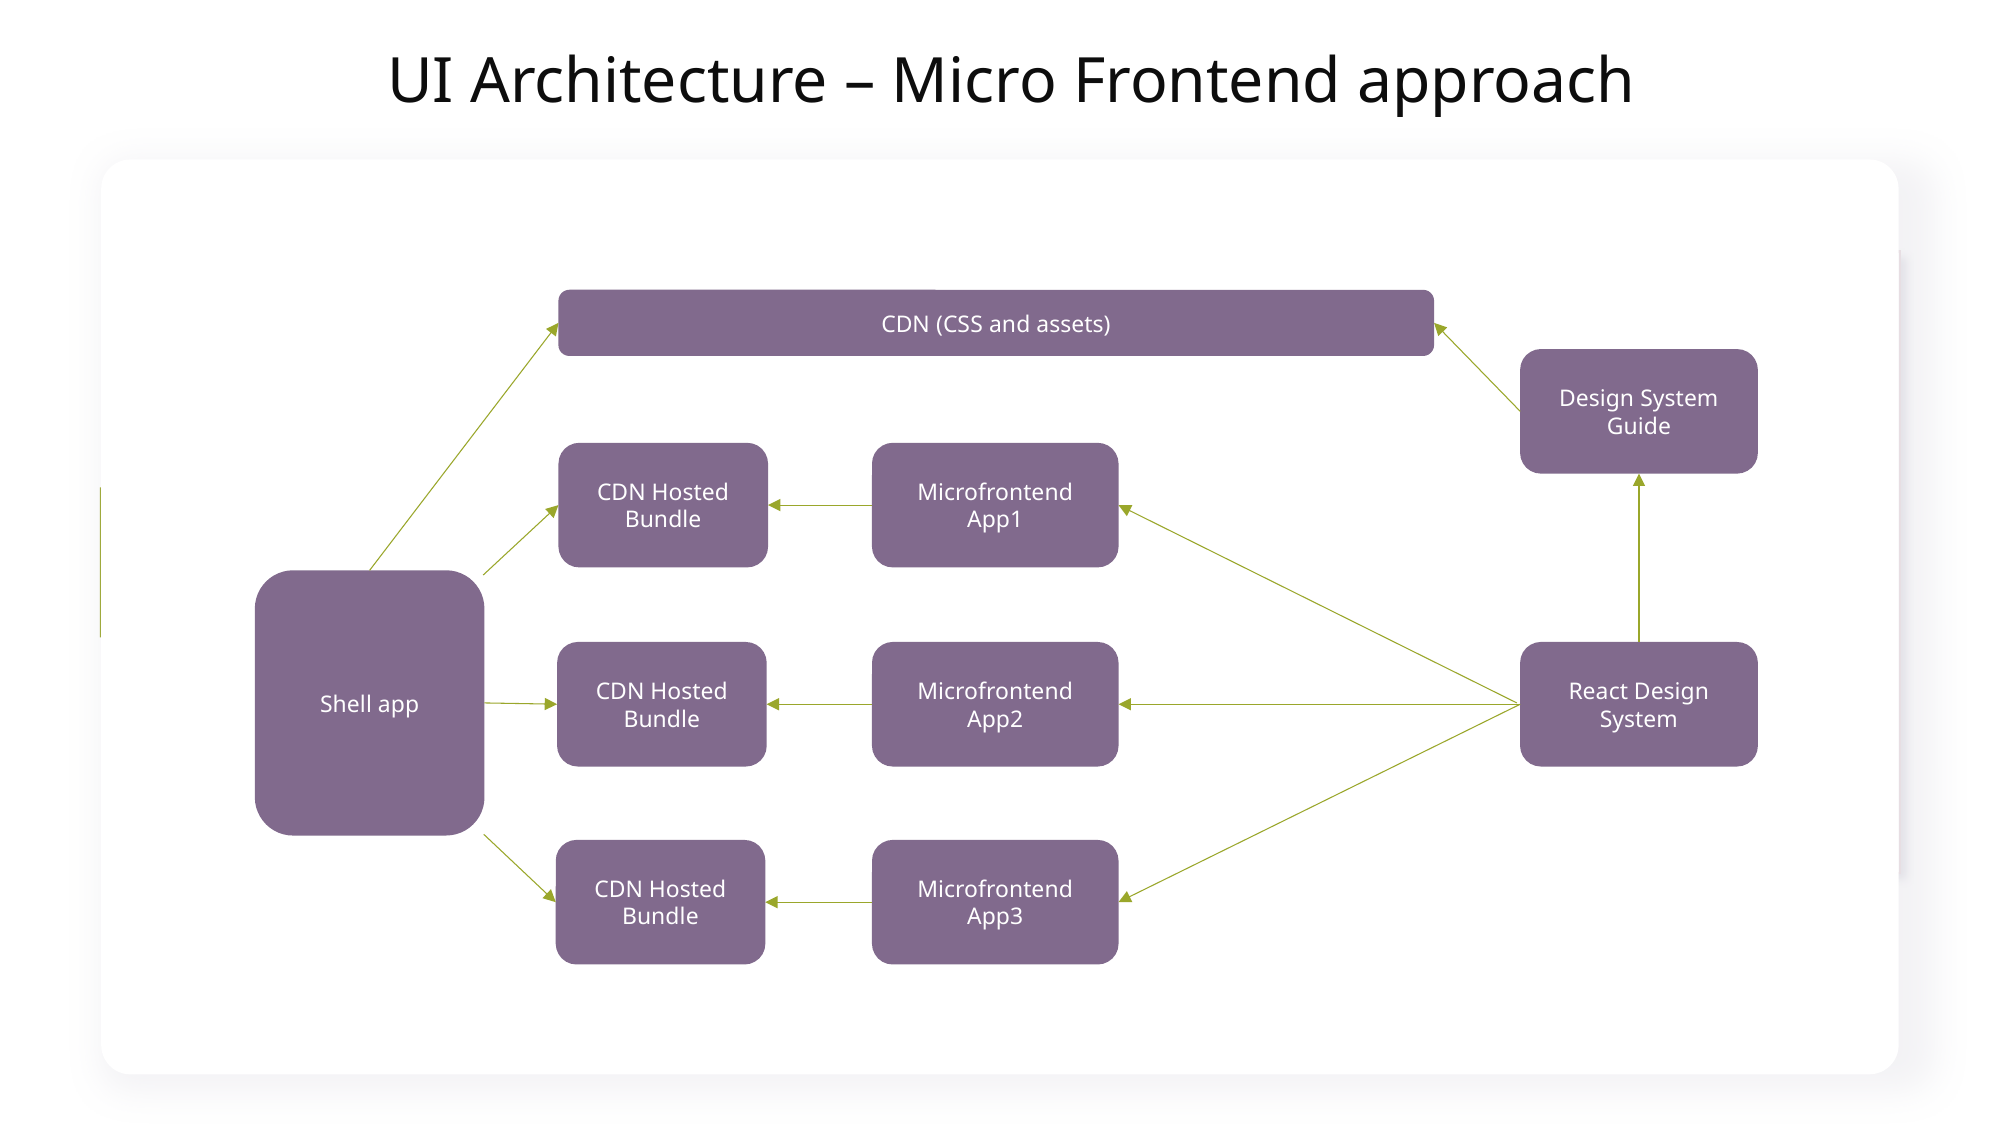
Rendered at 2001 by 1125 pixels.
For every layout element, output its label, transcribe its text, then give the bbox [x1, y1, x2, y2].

title UI Architecture – Micro Frontend approach [139, 38, 1884, 125]
text_box [101, 159, 1899, 1075]
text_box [254, 289, 1758, 965]
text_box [1118, 505, 1517, 703]
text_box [1118, 704, 1521, 903]
